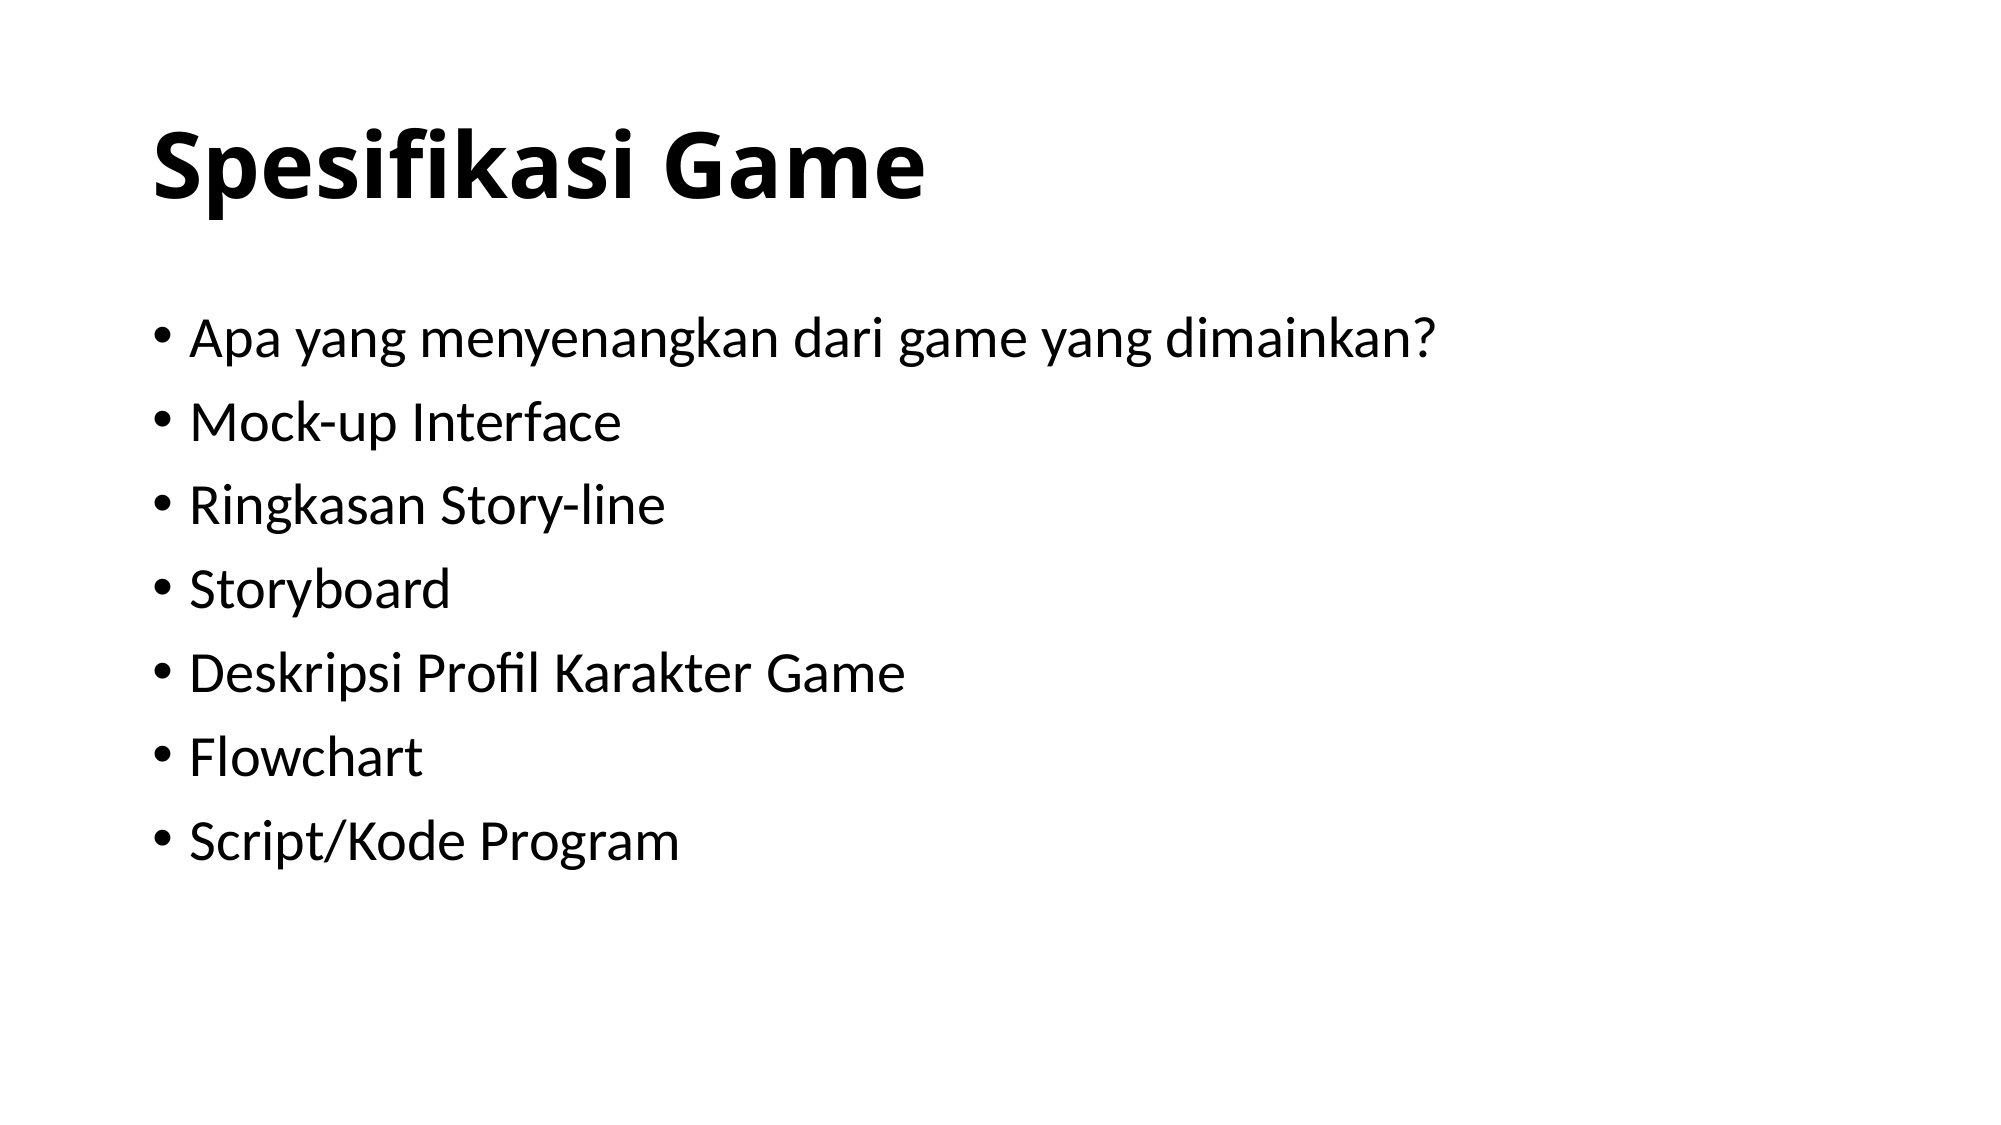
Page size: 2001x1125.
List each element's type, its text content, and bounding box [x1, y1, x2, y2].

list Apa yang menyenangkan dari game yang dimainkan? Mock-up Interface Ringkasan Story-line Storyboard Deskripsi Profil Karakter Game Flowchart Script/Kode Program [137, 299, 1863, 1014]
title Spesifikasi Game [137, 59, 1863, 278]
